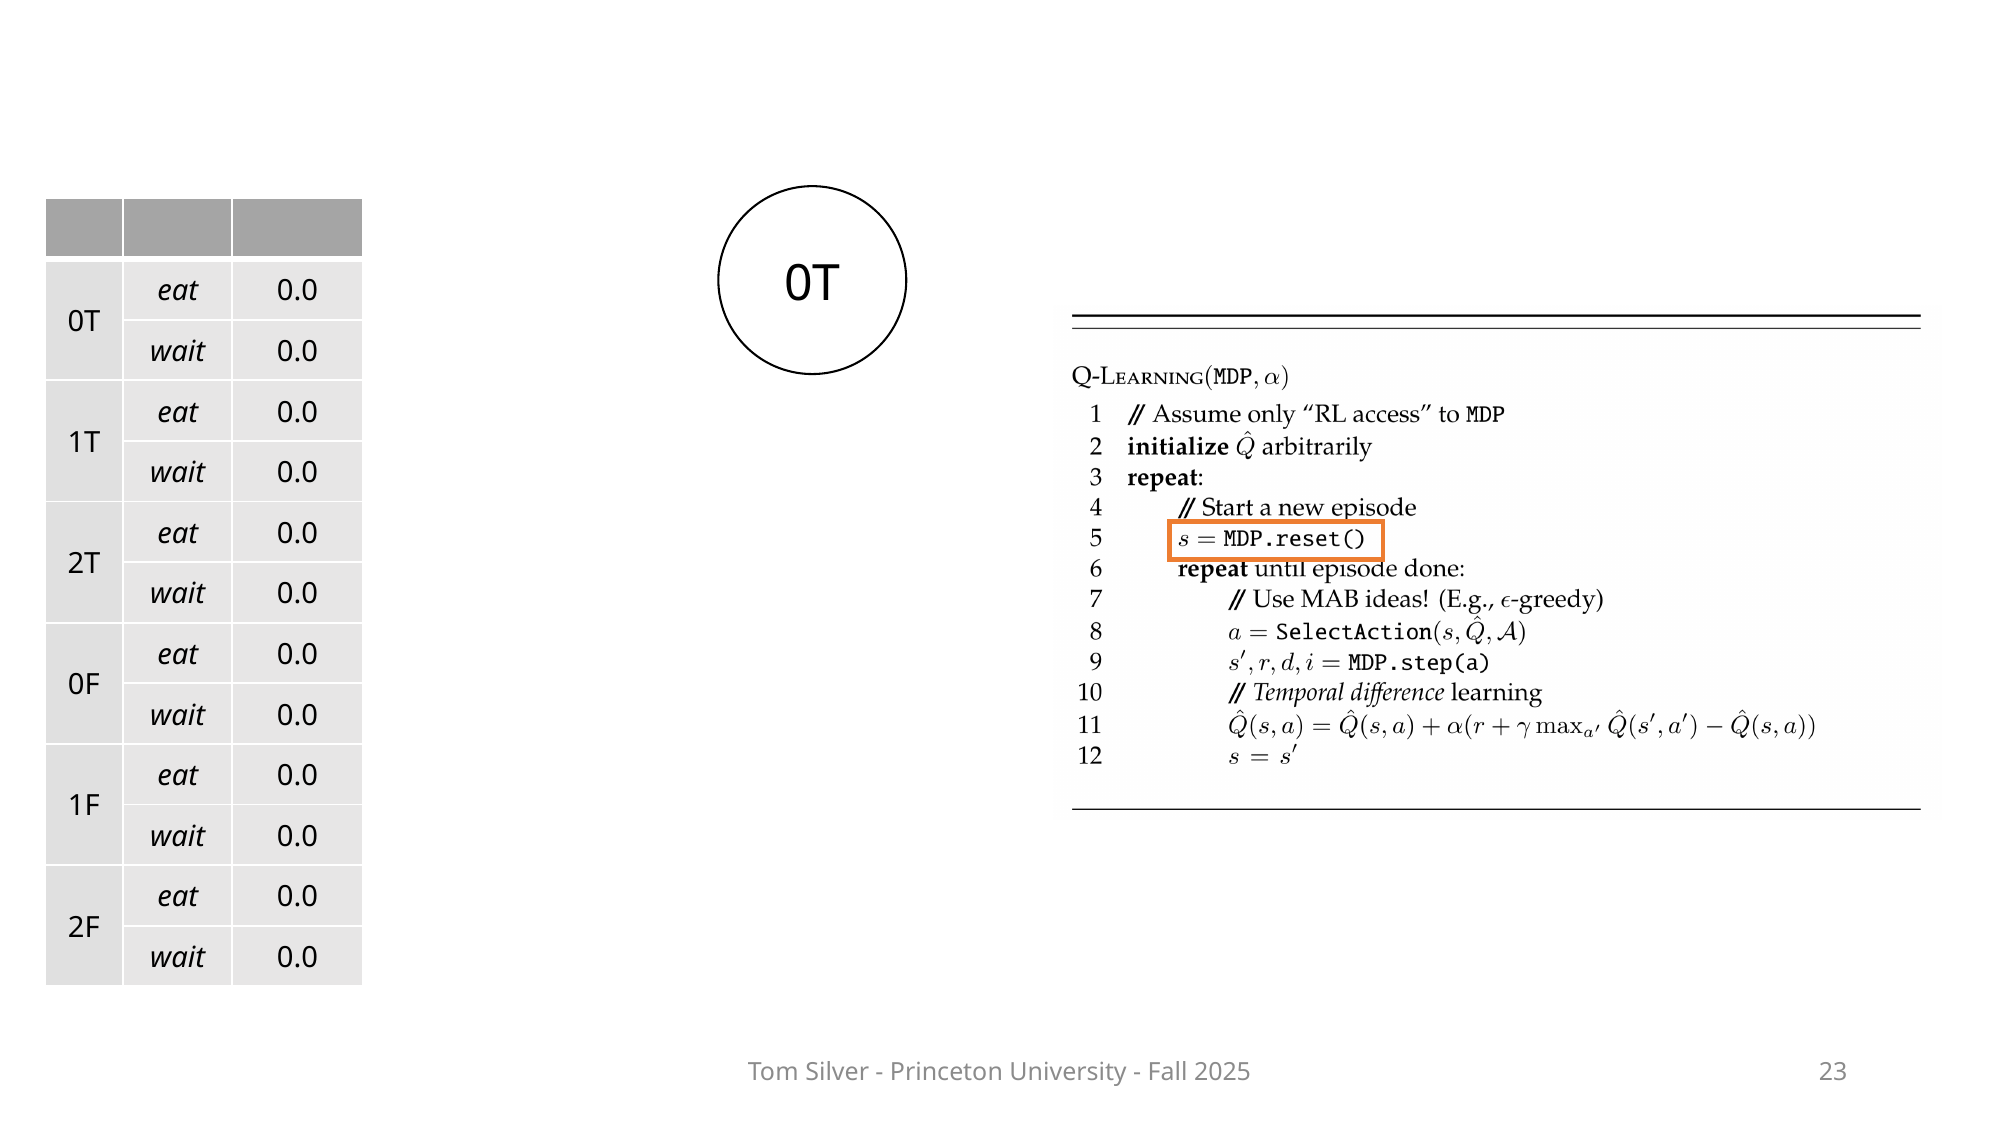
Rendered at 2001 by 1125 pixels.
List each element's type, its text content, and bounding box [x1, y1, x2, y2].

footer Tom Silver - Princeton University - Fall 2025 [662, 1042, 1338, 1103]
slide_number 23 [1412, 1042, 1863, 1103]
picture [1053, 305, 1942, 820]
text_box 0T [717, 185, 908, 376]
